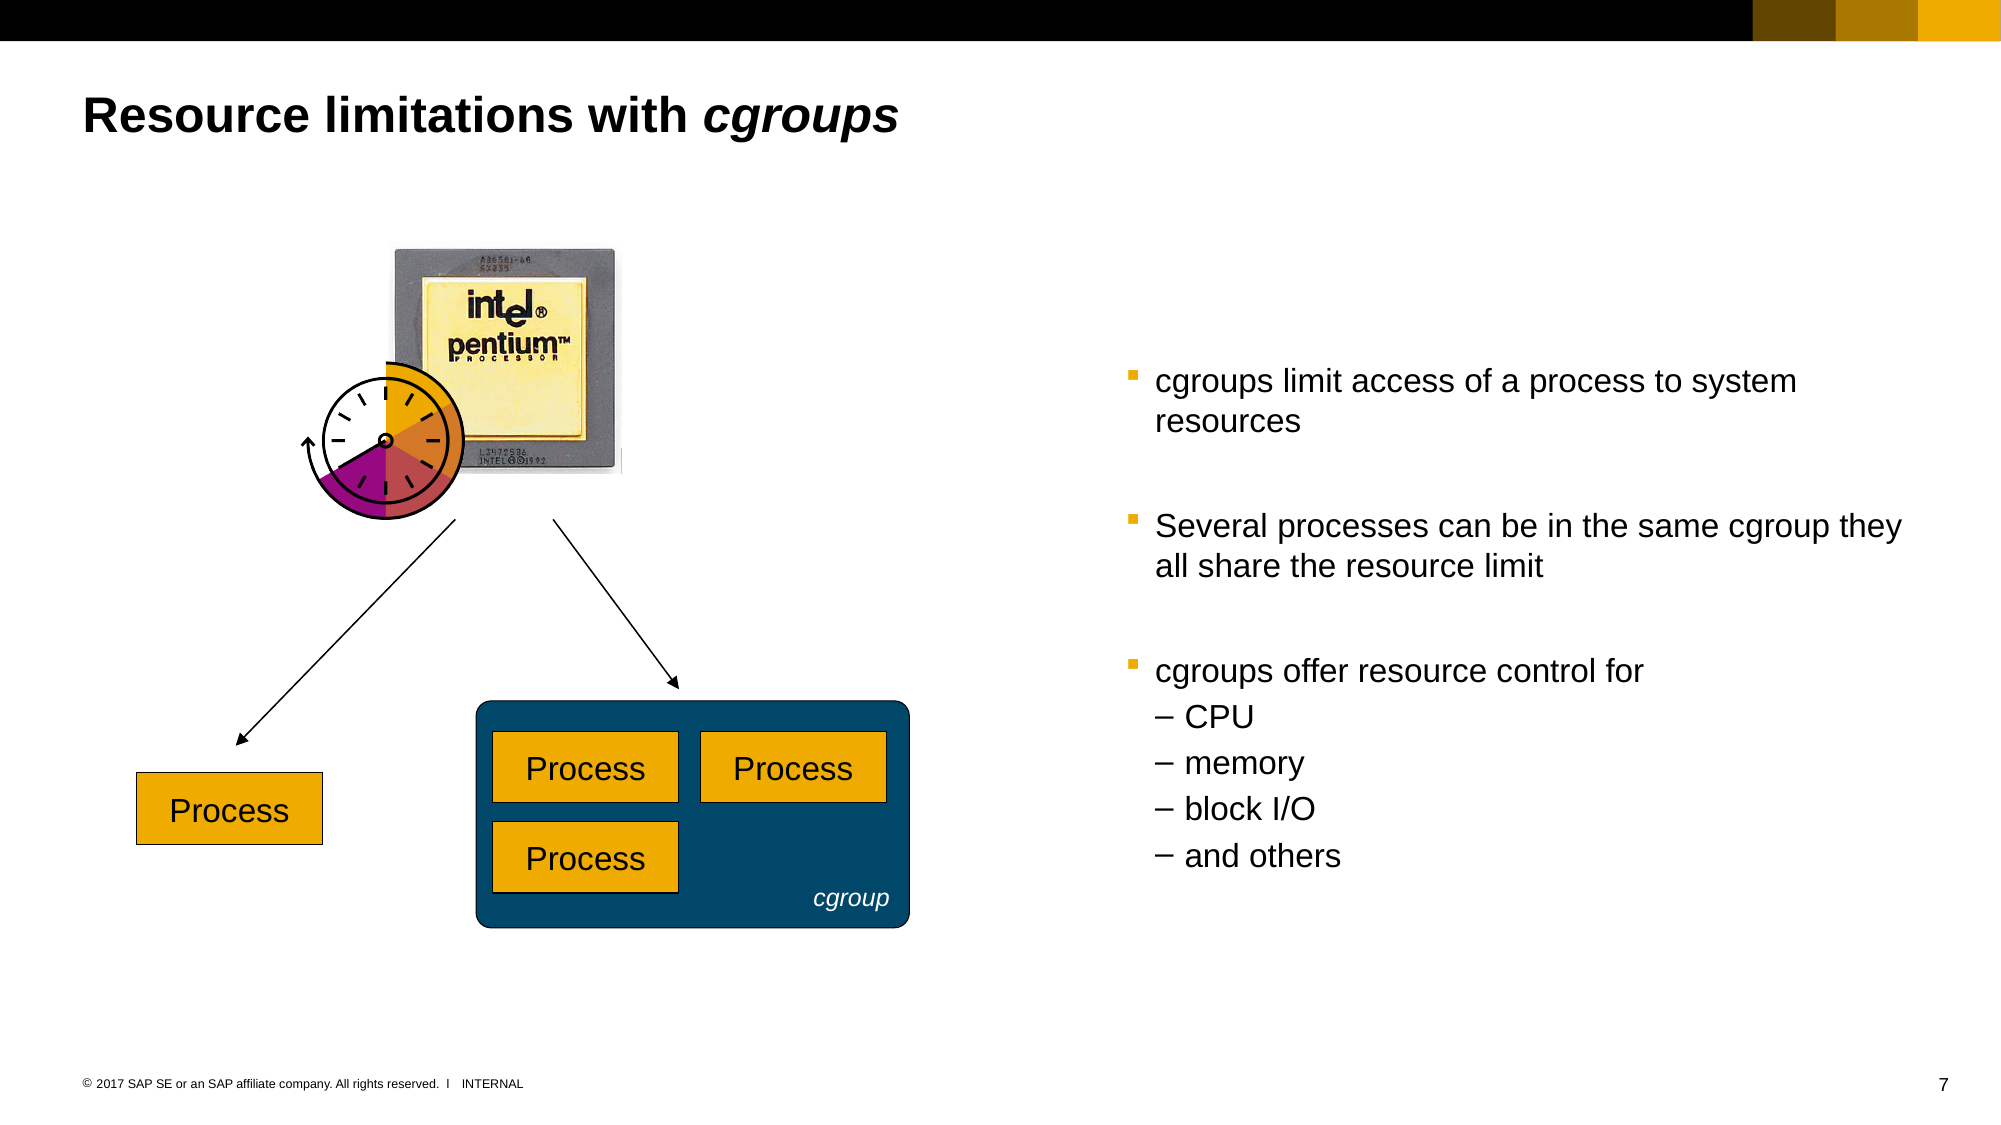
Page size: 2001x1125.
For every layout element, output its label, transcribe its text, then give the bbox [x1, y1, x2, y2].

text_box Process [136, 772, 323, 845]
title Resource limitations with cgroups [82, 82, 1918, 144]
text_box cgroup [476, 700, 910, 928]
text_box Process [492, 731, 679, 803]
text_box cgroups limit access of a process to system resources Several processes can be in the same cgroup they all share the resource limit cgroups offer resource control for CPU memory block I/O and others [1125, 244, 1918, 989]
picture [283, 240, 622, 538]
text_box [235, 519, 456, 747]
text_box Process [700, 731, 887, 803]
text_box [552, 519, 680, 690]
text_box Process [492, 821, 679, 894]
